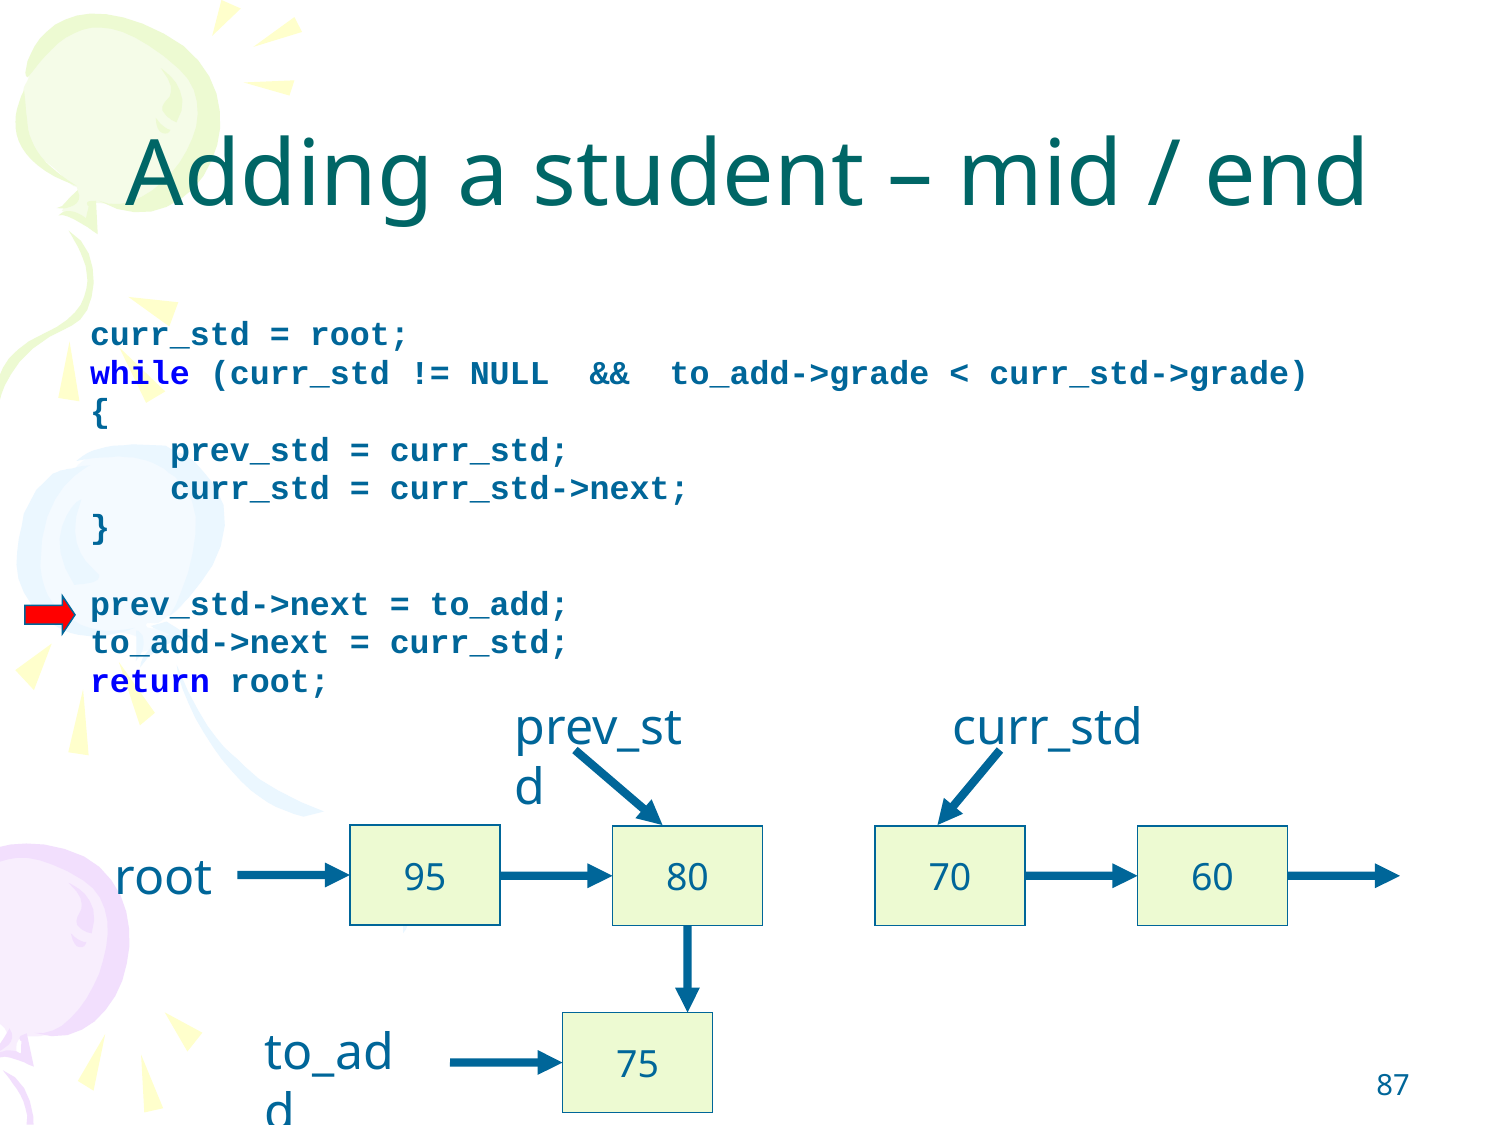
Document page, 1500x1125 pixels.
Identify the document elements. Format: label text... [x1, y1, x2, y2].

text_box [1024, 869, 1138, 882]
text_box [681, 925, 694, 1012]
text_box 95 [349, 825, 500, 925]
text_box [449, 1056, 563, 1069]
slide_number 87 [1074, 1058, 1426, 1096]
text_box [574, 749, 663, 826]
text_box 75 [562, 1012, 713, 1113]
text_box 70 [874, 825, 1025, 926]
text_box root [99, 837, 288, 913]
title Adding a student – mid / end [72, 16, 1426, 233]
text_box curr_std [937, 687, 1163, 763]
text_box 80 [612, 825, 763, 926]
text_box [24, 596, 76, 634]
text_box [937, 749, 1001, 826]
text_box [499, 869, 613, 882]
text_box [237, 868, 350, 882]
text_box 60 [1137, 825, 1288, 926]
text_box prev_std [499, 687, 725, 823]
list curr_std = root; while (curr_std != NULL && to_add->grade < curr_std->grade) { prev_std = curr_std; curr_std = curr_std->next; } prev_std->next = to_add; to_add->next = curr_std; return root; [74, 312, 1401, 763]
text_box [1287, 869, 1400, 882]
text_box to_add [249, 1012, 438, 1125]
